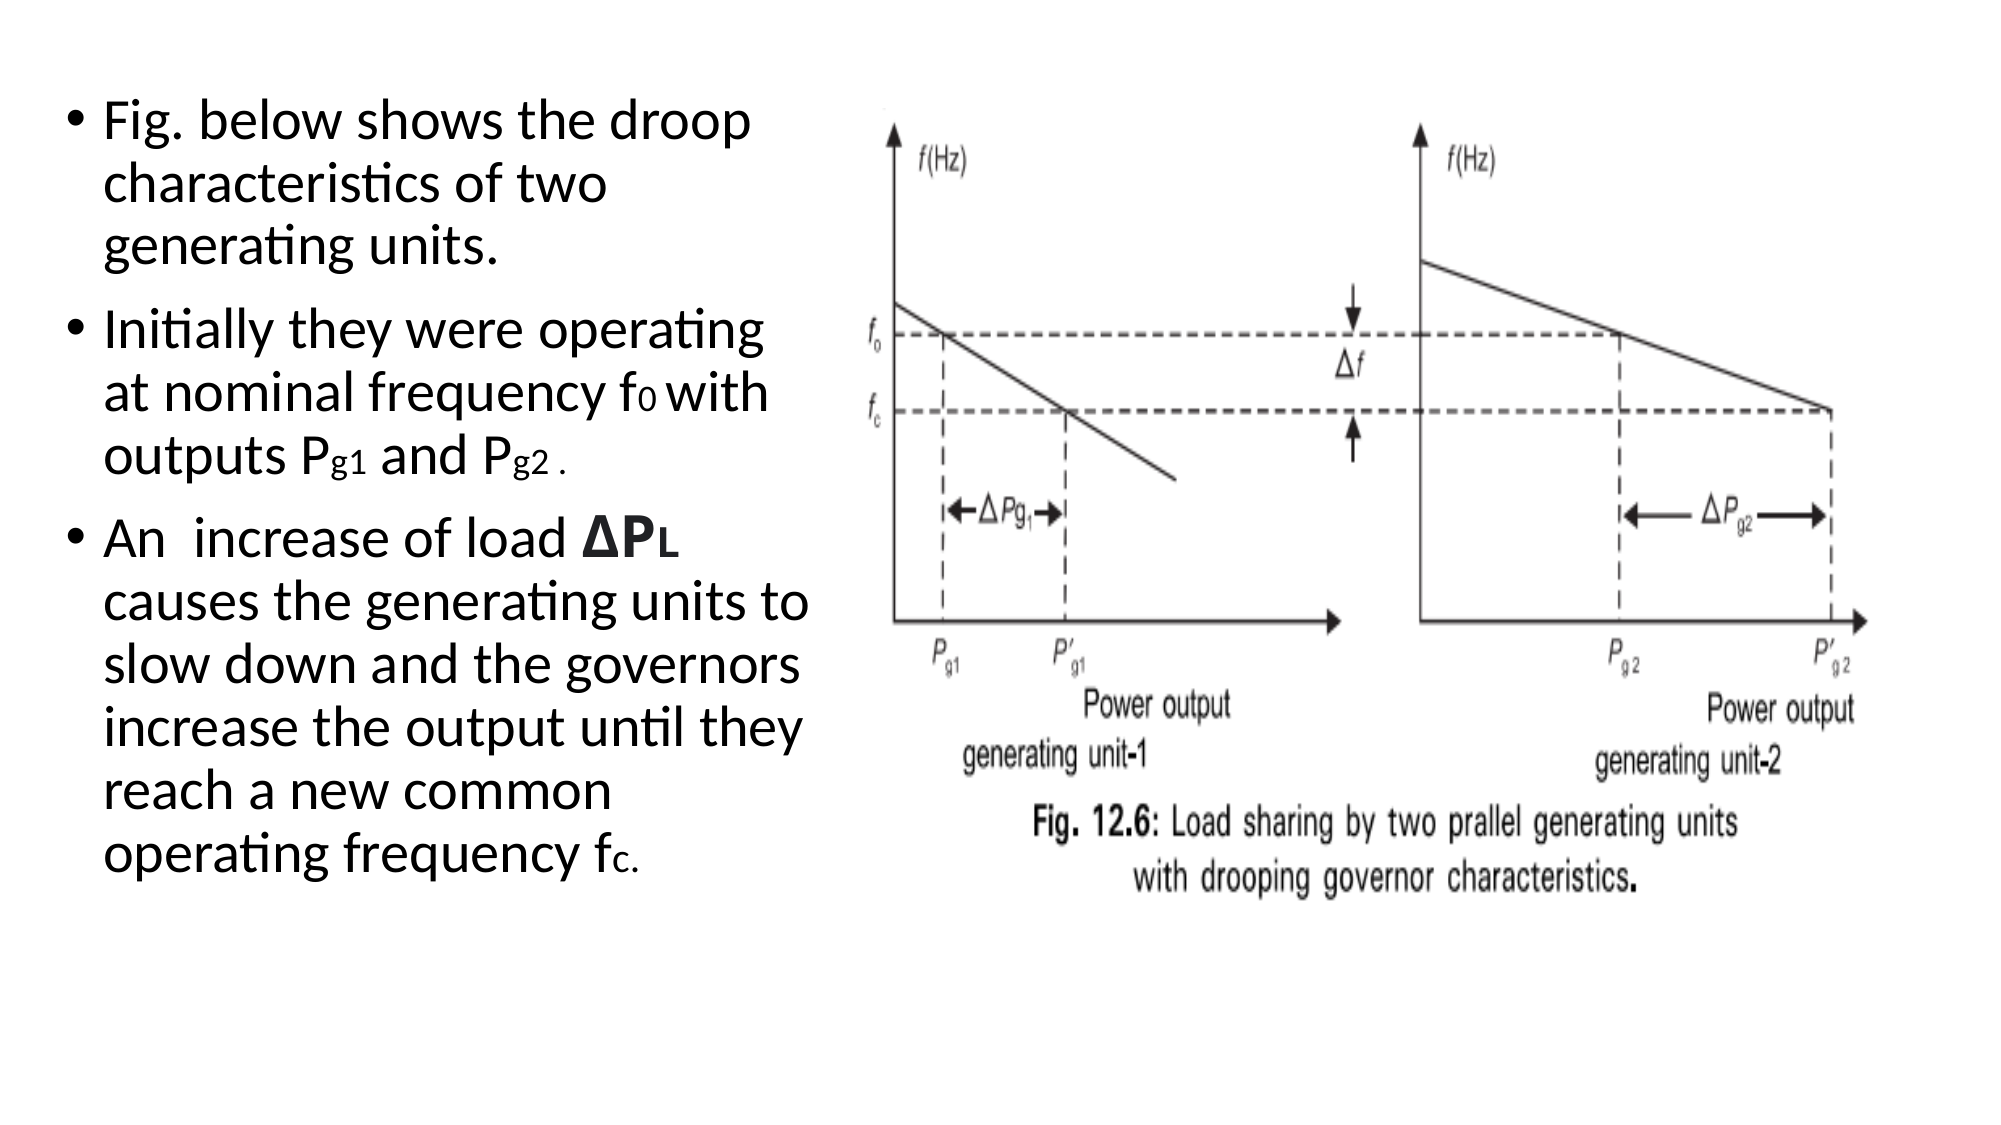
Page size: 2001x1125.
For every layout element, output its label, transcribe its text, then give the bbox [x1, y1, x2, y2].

picture [839, 108, 2000, 914]
list Fig. below shows the droop characteristics of two generating units. Initially they were operating at nominal frequency f0 with outputs Pg1 and Pg2 . An increase of load ΔPL causes the generating units to slow down and the governors increase the output until they reach a new common operating frequency fc. [50, 81, 840, 1053]
